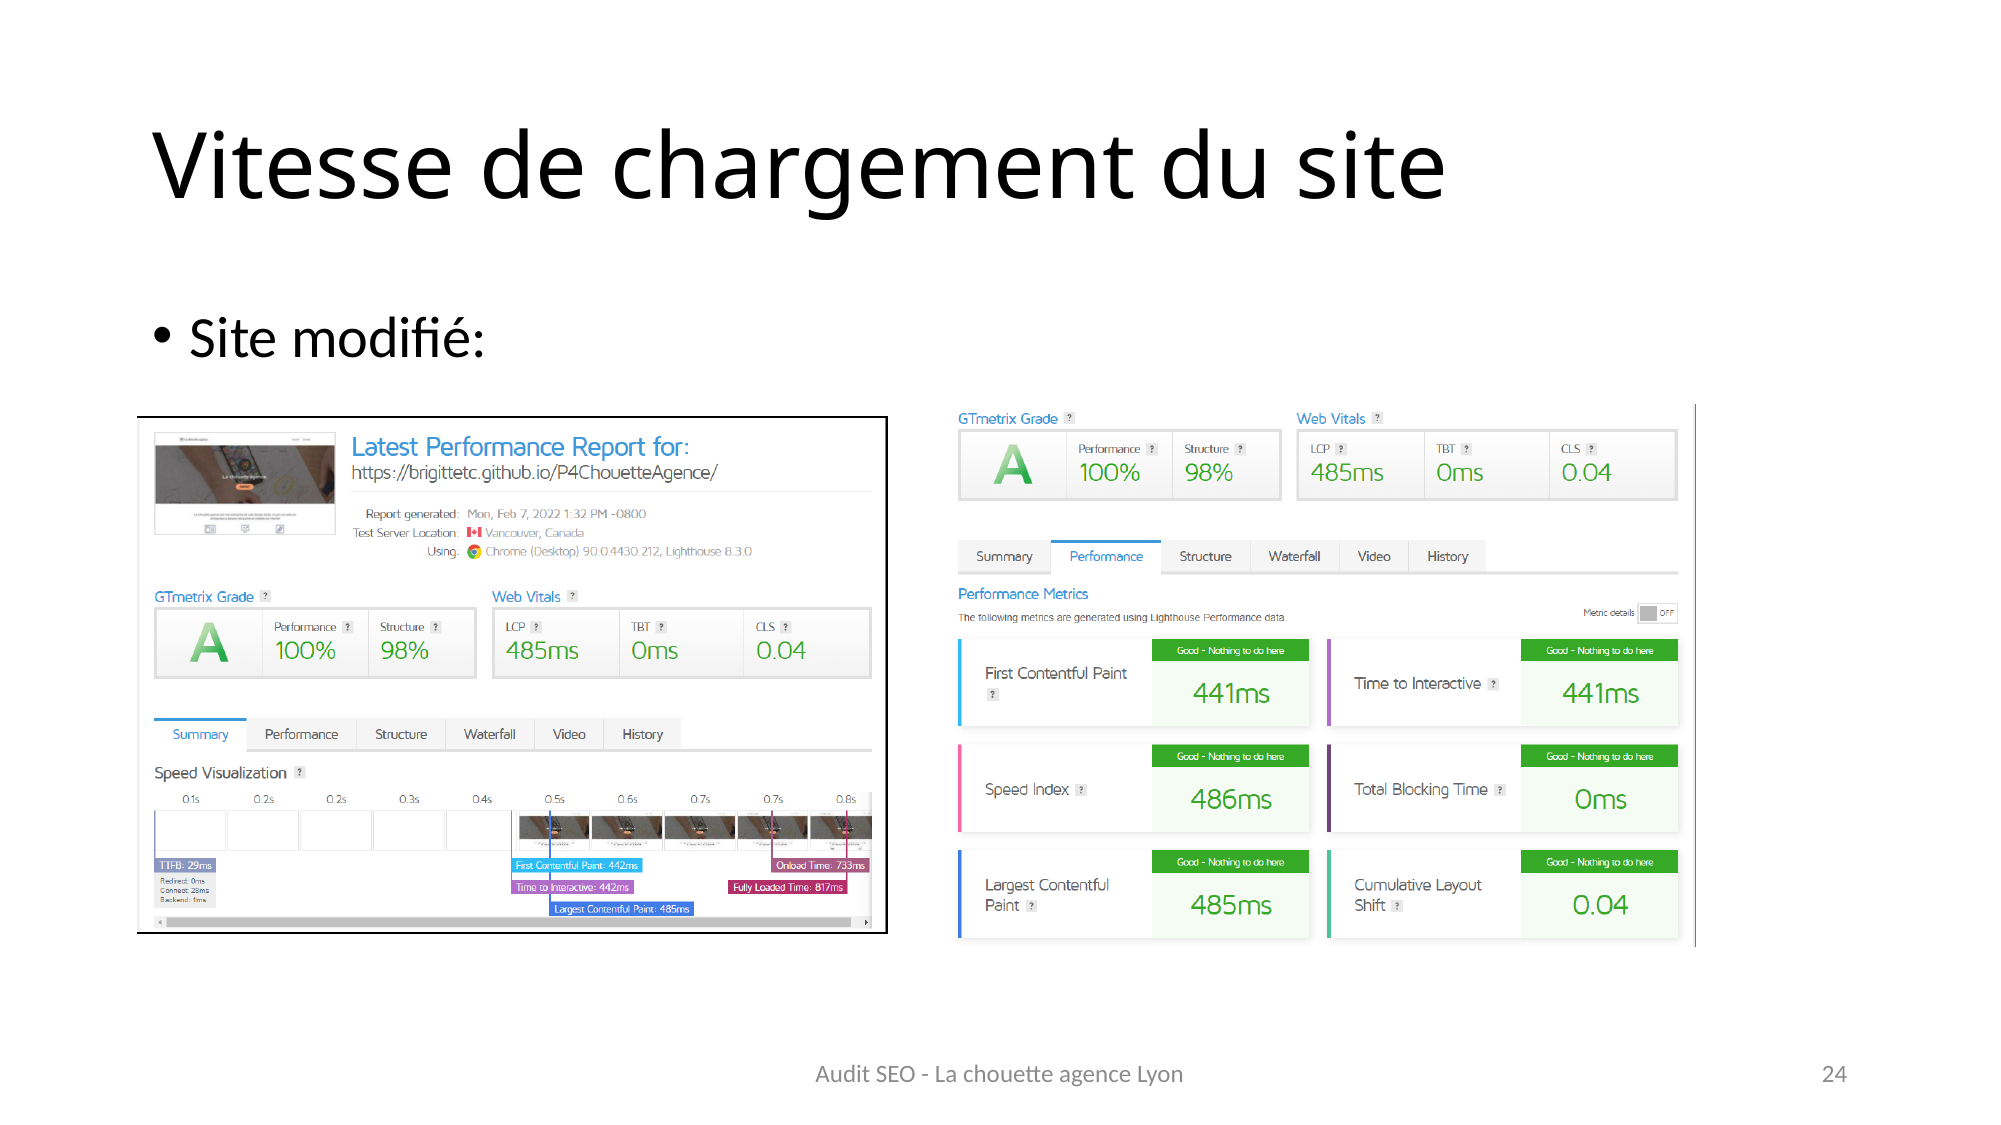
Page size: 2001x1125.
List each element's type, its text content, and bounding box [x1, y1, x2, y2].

picture [137, 416, 888, 934]
picture [945, 404, 1696, 947]
slide_number 24 [1412, 1042, 1863, 1103]
list Site modifié: [137, 299, 1863, 1014]
footer Audit SEO - La chouette agence Lyon [662, 1042, 1338, 1103]
title Vitesse de chargement du site [137, 59, 1863, 278]
